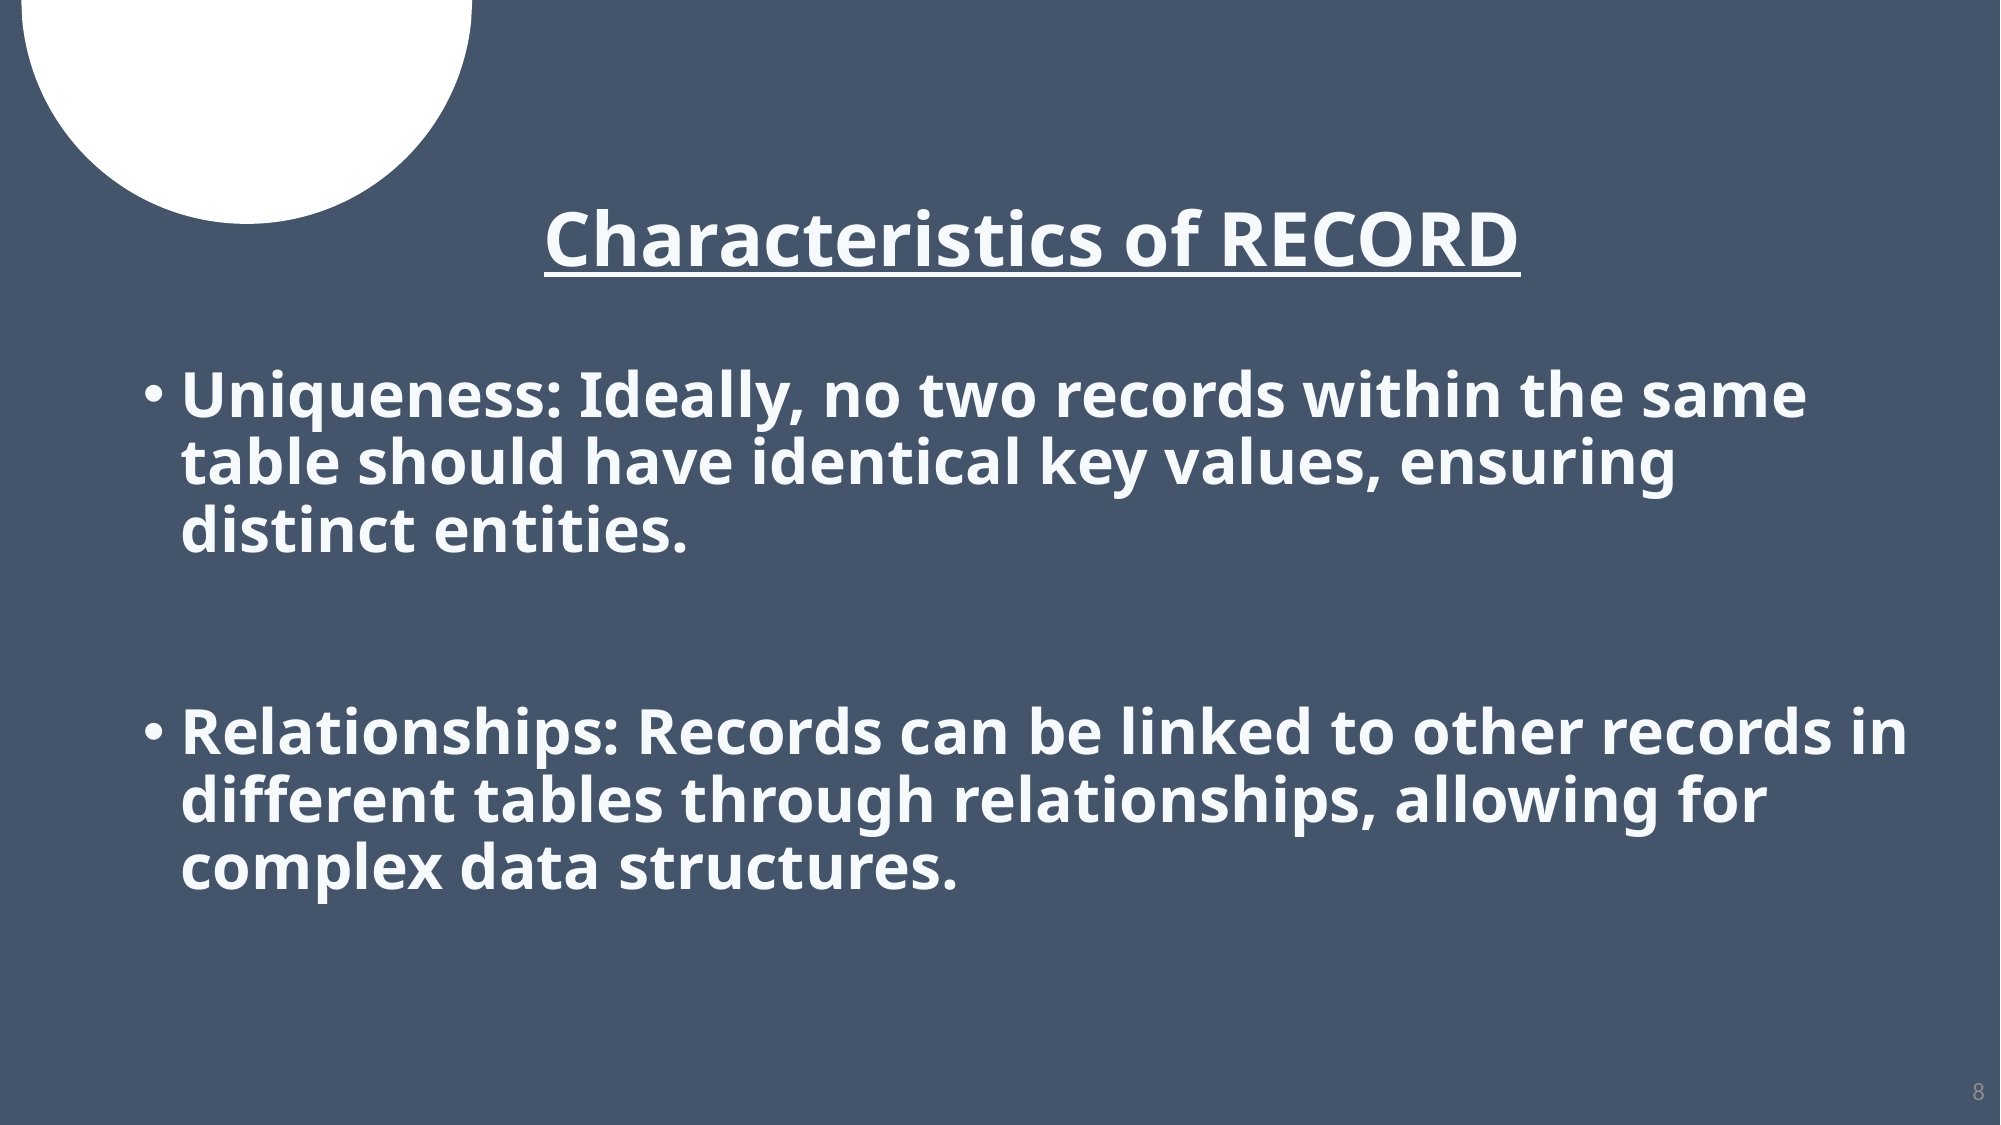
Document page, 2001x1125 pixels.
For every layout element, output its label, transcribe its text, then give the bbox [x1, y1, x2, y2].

list Characteristics of RECORD Uniqueness: Ideally, no two records within the same table should have identical key values, ensuring distinct entities. Relationships: Records can be linked to other records in different tables through relationships, allowing for complex data structures. [127, 60, 1938, 1121]
slide_number 8 [1929, 1060, 2000, 1121]
